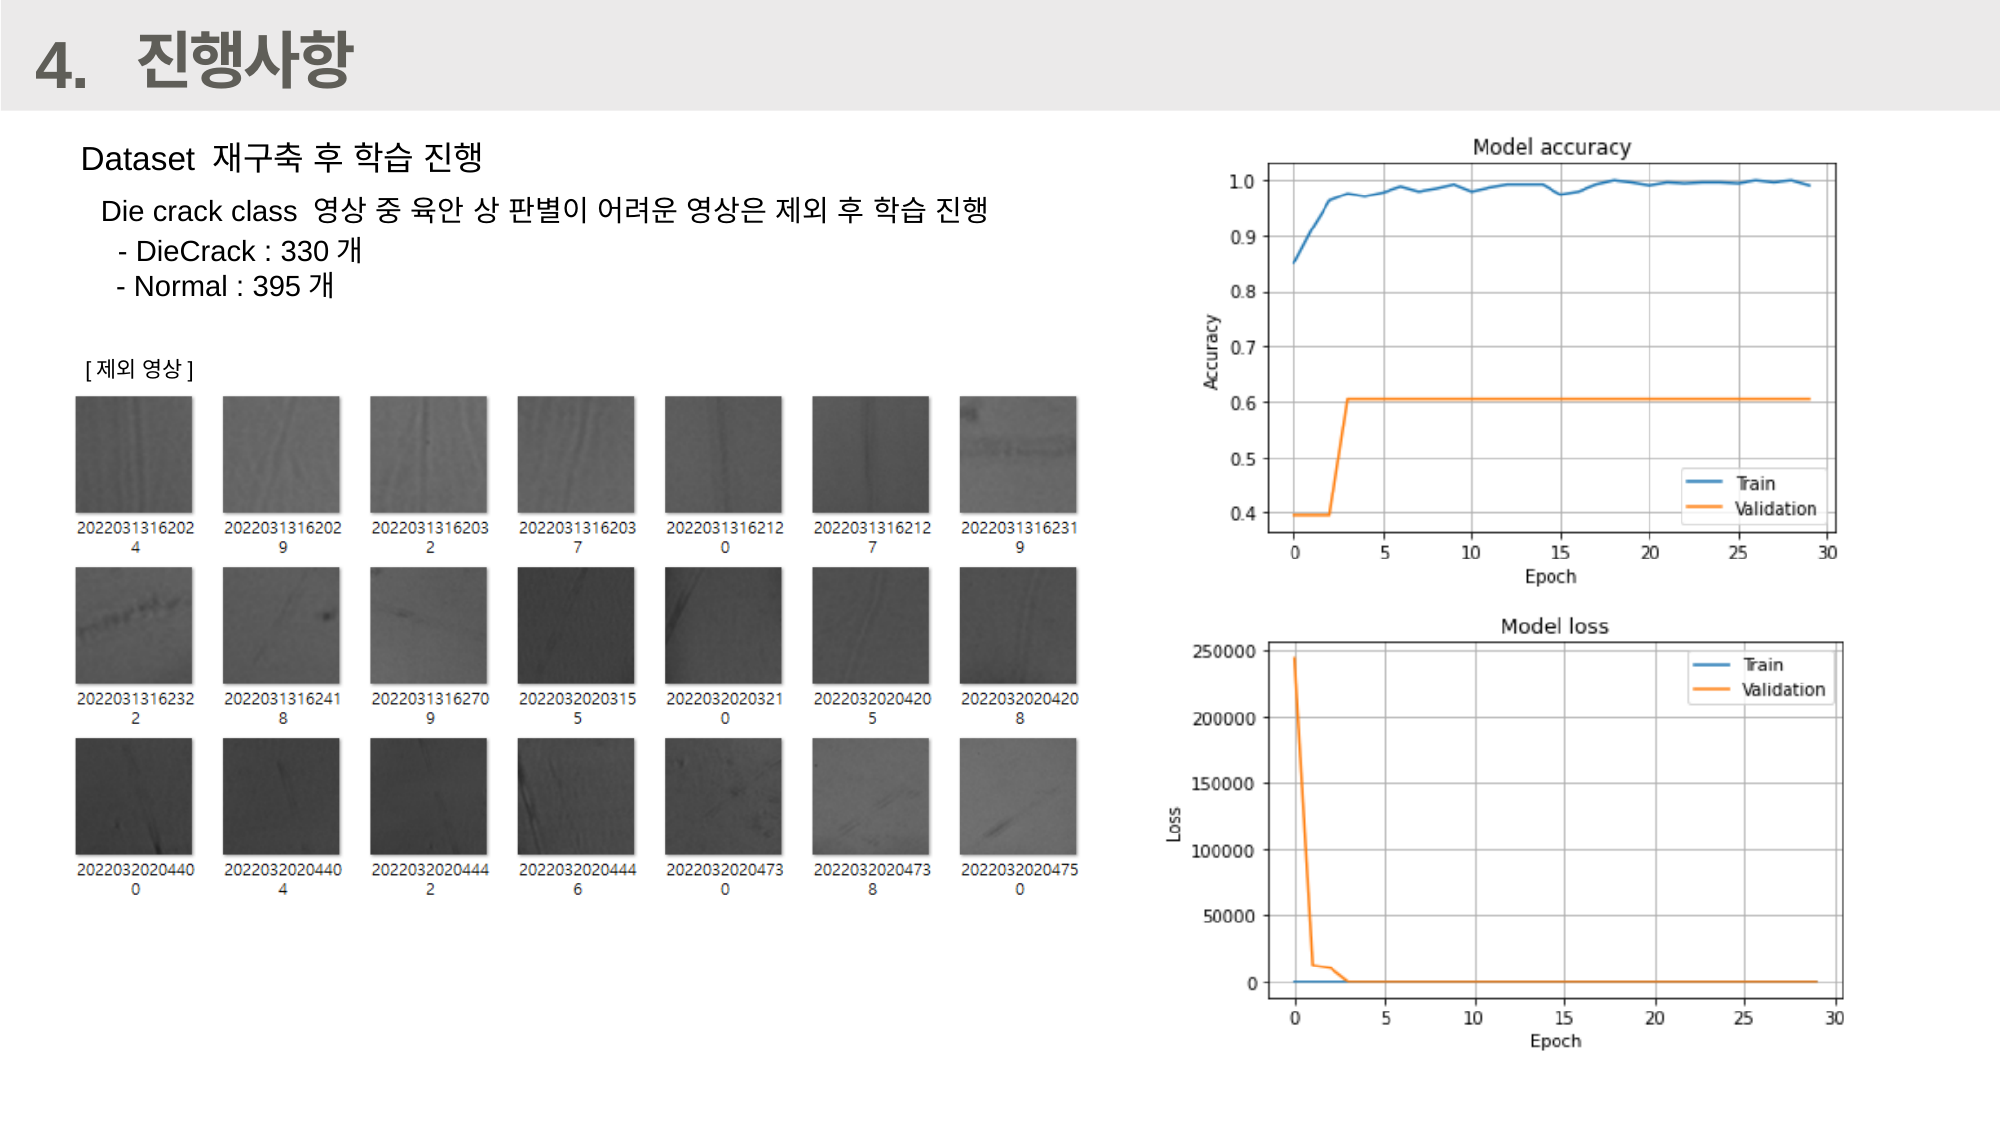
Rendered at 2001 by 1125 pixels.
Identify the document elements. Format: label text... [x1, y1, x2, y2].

picture [1195, 129, 1844, 592]
text_box 진행사항 [120, 13, 371, 104]
text_box [제외 영상] [70, 348, 209, 386]
picture [1162, 609, 1844, 1056]
text_box 4. [19, 14, 106, 110]
text_box [0, 0, 2000, 112]
picture [68, 386, 1088, 904]
text_box Dataset 재구축 후 학습 진행 [65, 129, 500, 185]
text_box Die crack class 영상 중 육안 상 판별이 어려운 영상은 제외 후 학습 진행 - DieCrack : 330개 - Normal : 395개 [85, 185, 1005, 310]
